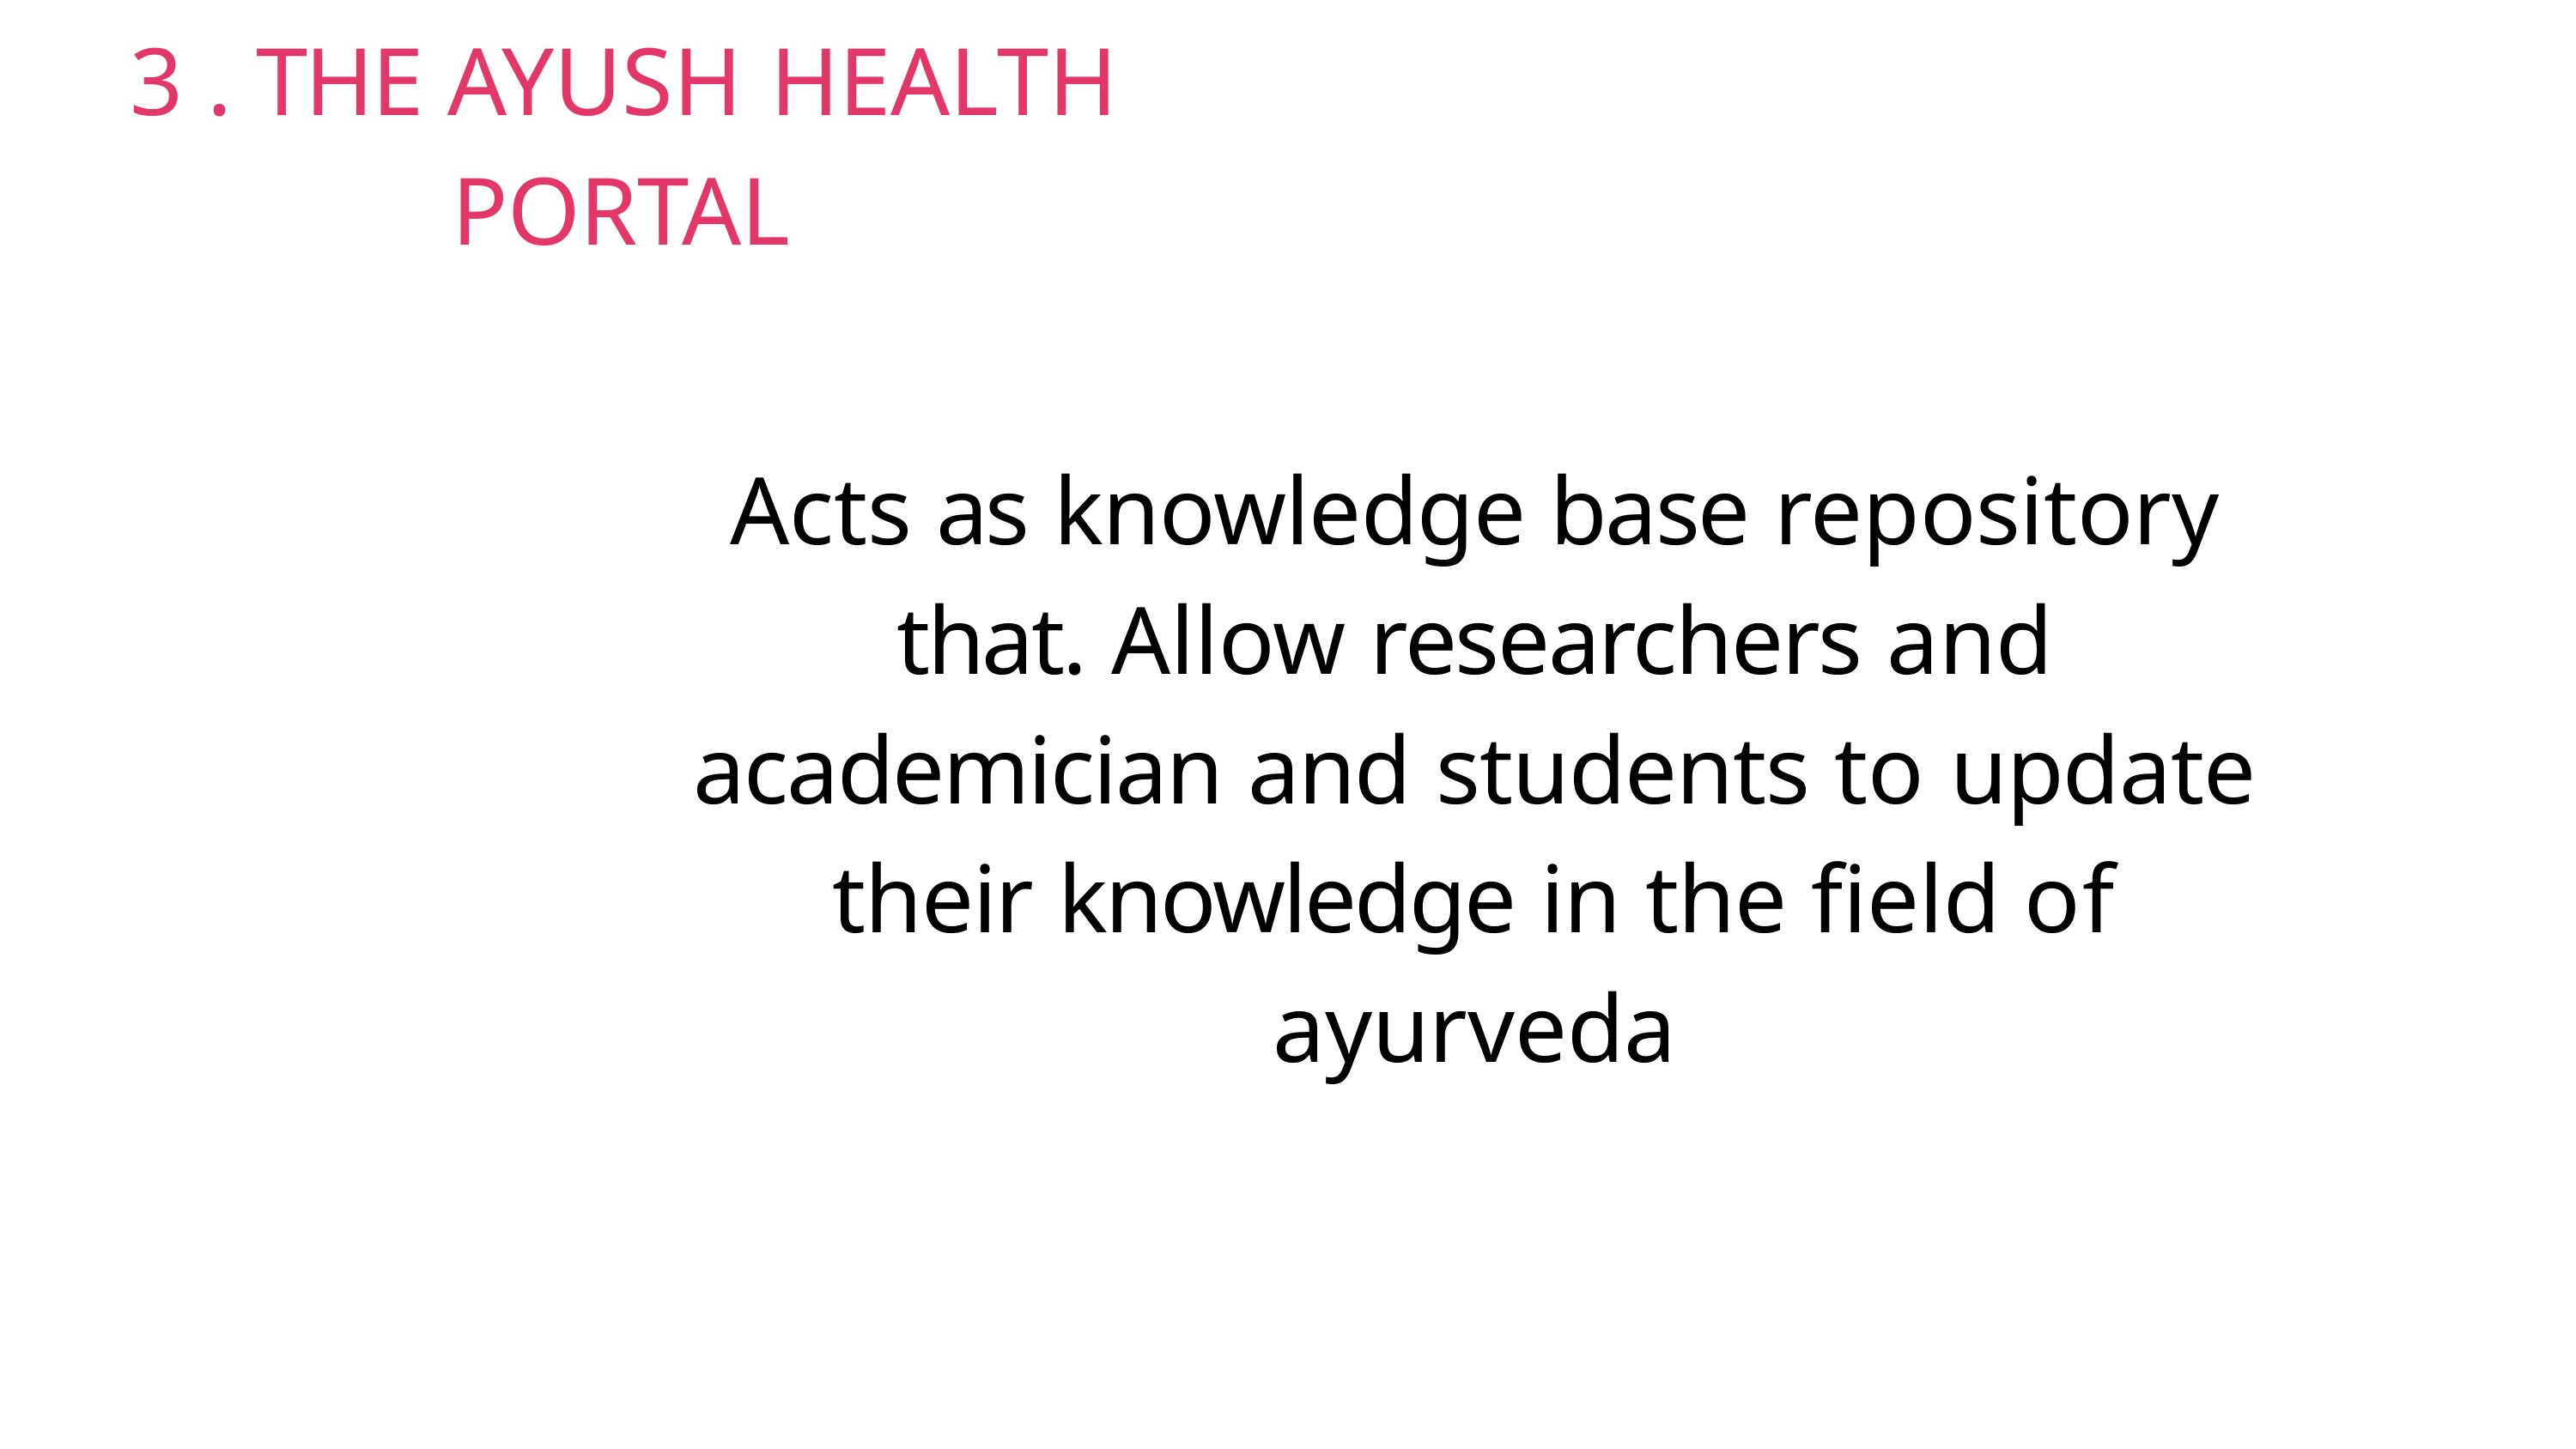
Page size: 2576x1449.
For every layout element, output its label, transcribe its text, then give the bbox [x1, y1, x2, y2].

text_box 3 . THE AYUSH HEALTH PORTAL Acts as knowledge base repository that. Allow researchers and academician and students to update their knowledge in the field of ayurveda [127, 2, 2261, 1081]
